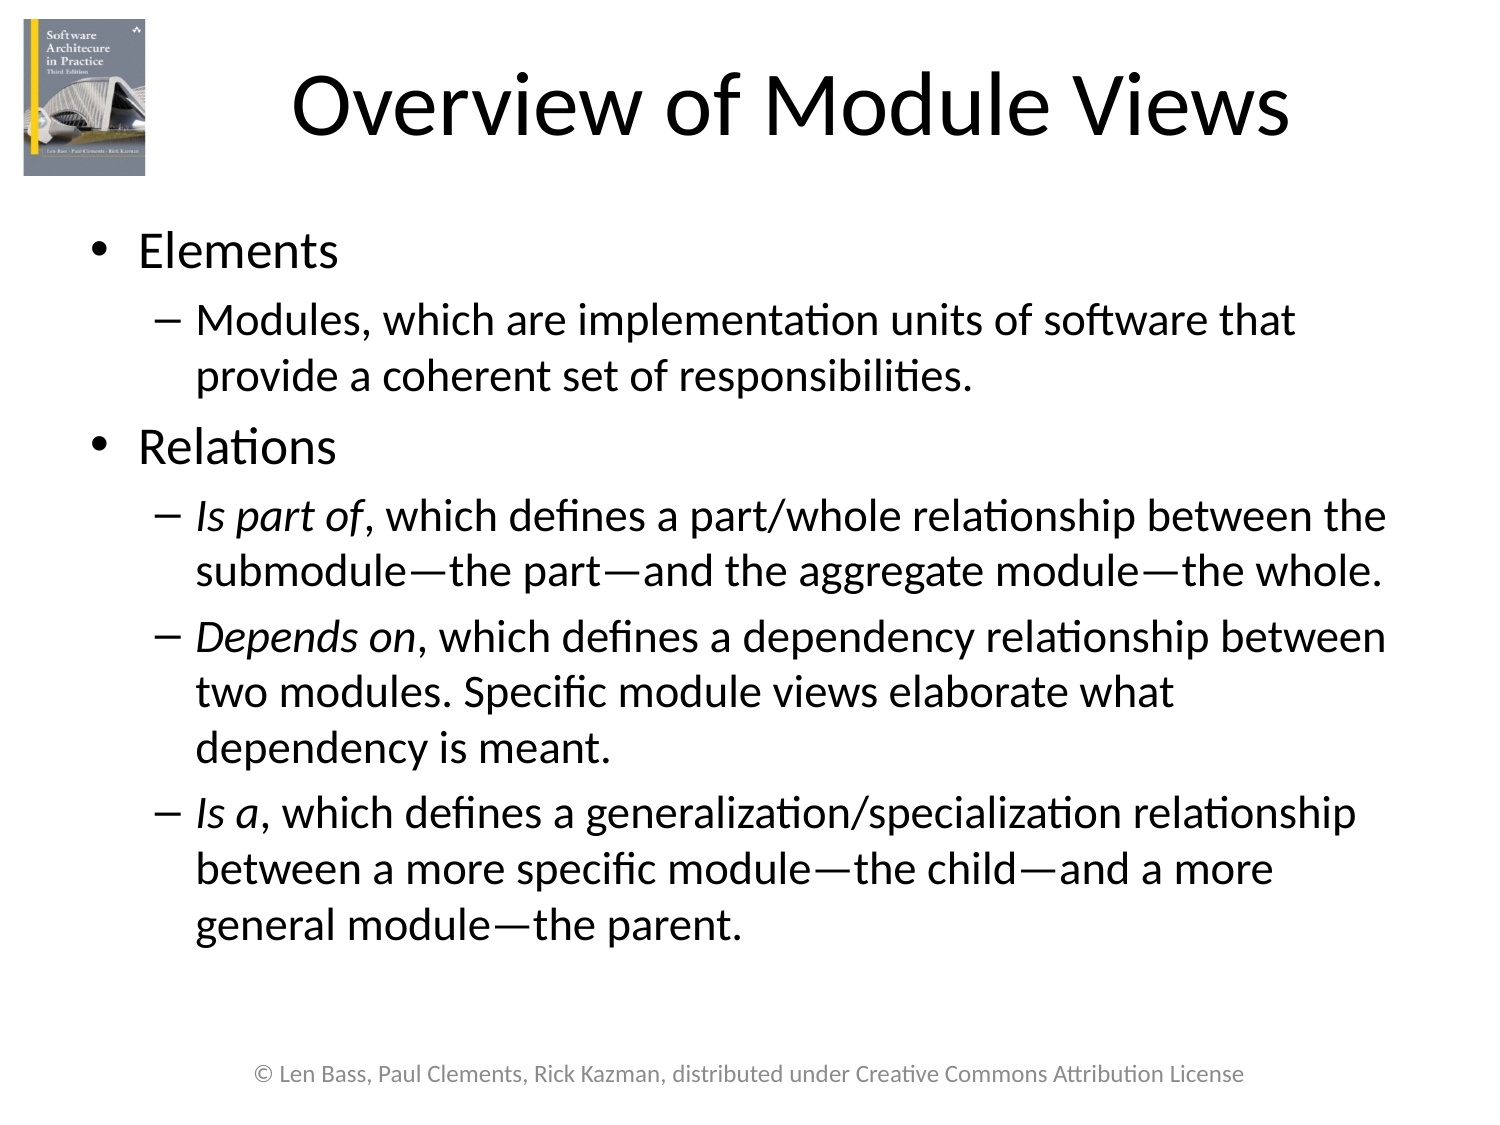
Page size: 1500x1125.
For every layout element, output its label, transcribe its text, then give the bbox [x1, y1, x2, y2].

footer © Len Bass, Paul Clements, Rick Kazman, distributed under Creative Commons Attribution License [230, 1042, 1270, 1103]
list Elements Modules, which are implementation units of software that provide a coherent set of responsibilities. Relations Is part of, which defines a part/whole relationship between the submodule—the part—and the aggregate module—the whole. Depends on, which defines a dependency relationship between two modules. Specific module views elaborate what dependency is meant. Is a, which defines a generalization/specialization relationship between a more specific module—the child—and a more general module—the parent. [75, 208, 1425, 1005]
title Overview of Module Views [159, 45, 1425, 173]
picture [5, 19, 163, 176]
